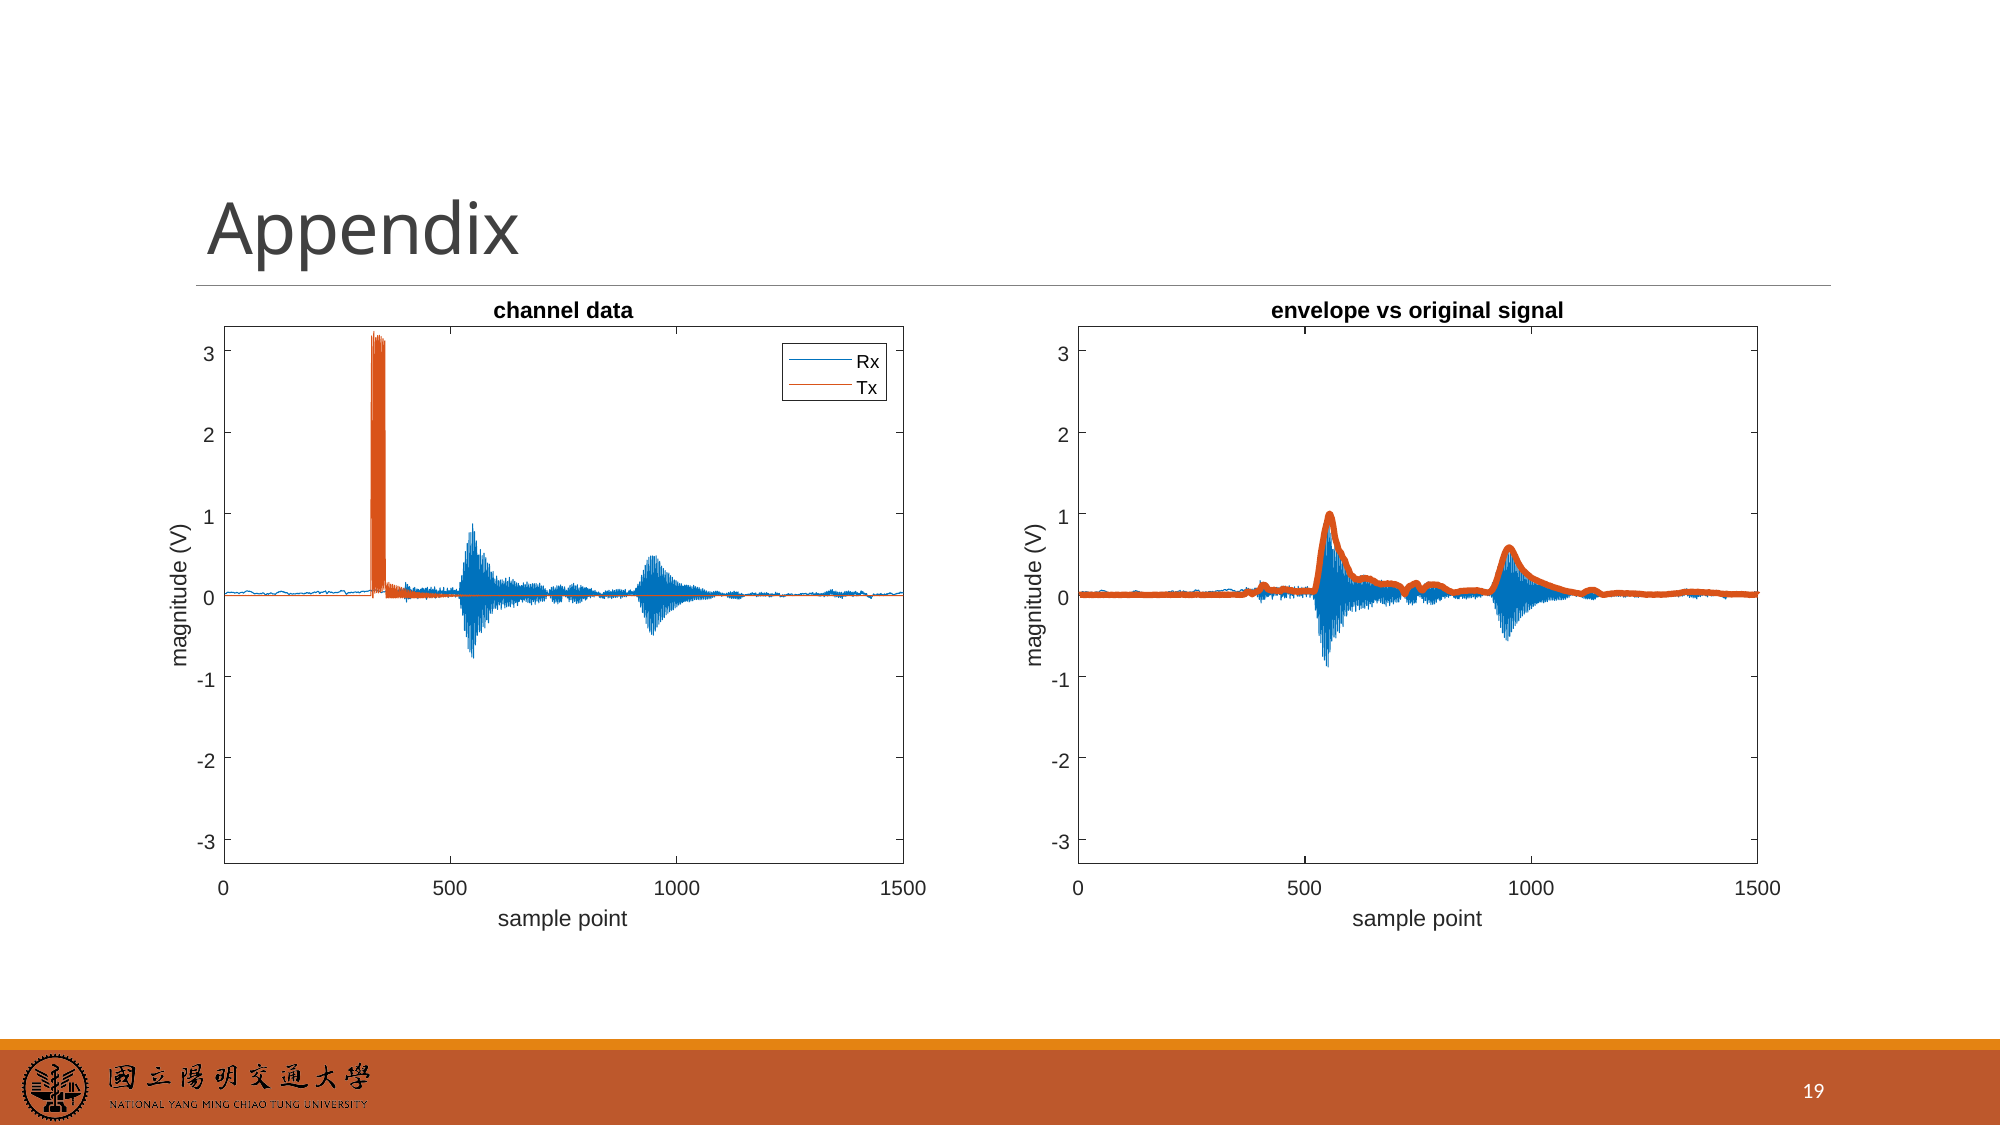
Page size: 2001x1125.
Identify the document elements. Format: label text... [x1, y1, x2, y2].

slide_number 19 [1624, 1059, 1840, 1120]
picture [109, 277, 1840, 935]
picture [19, 1051, 372, 1124]
title Appendix [192, 153, 581, 274]
